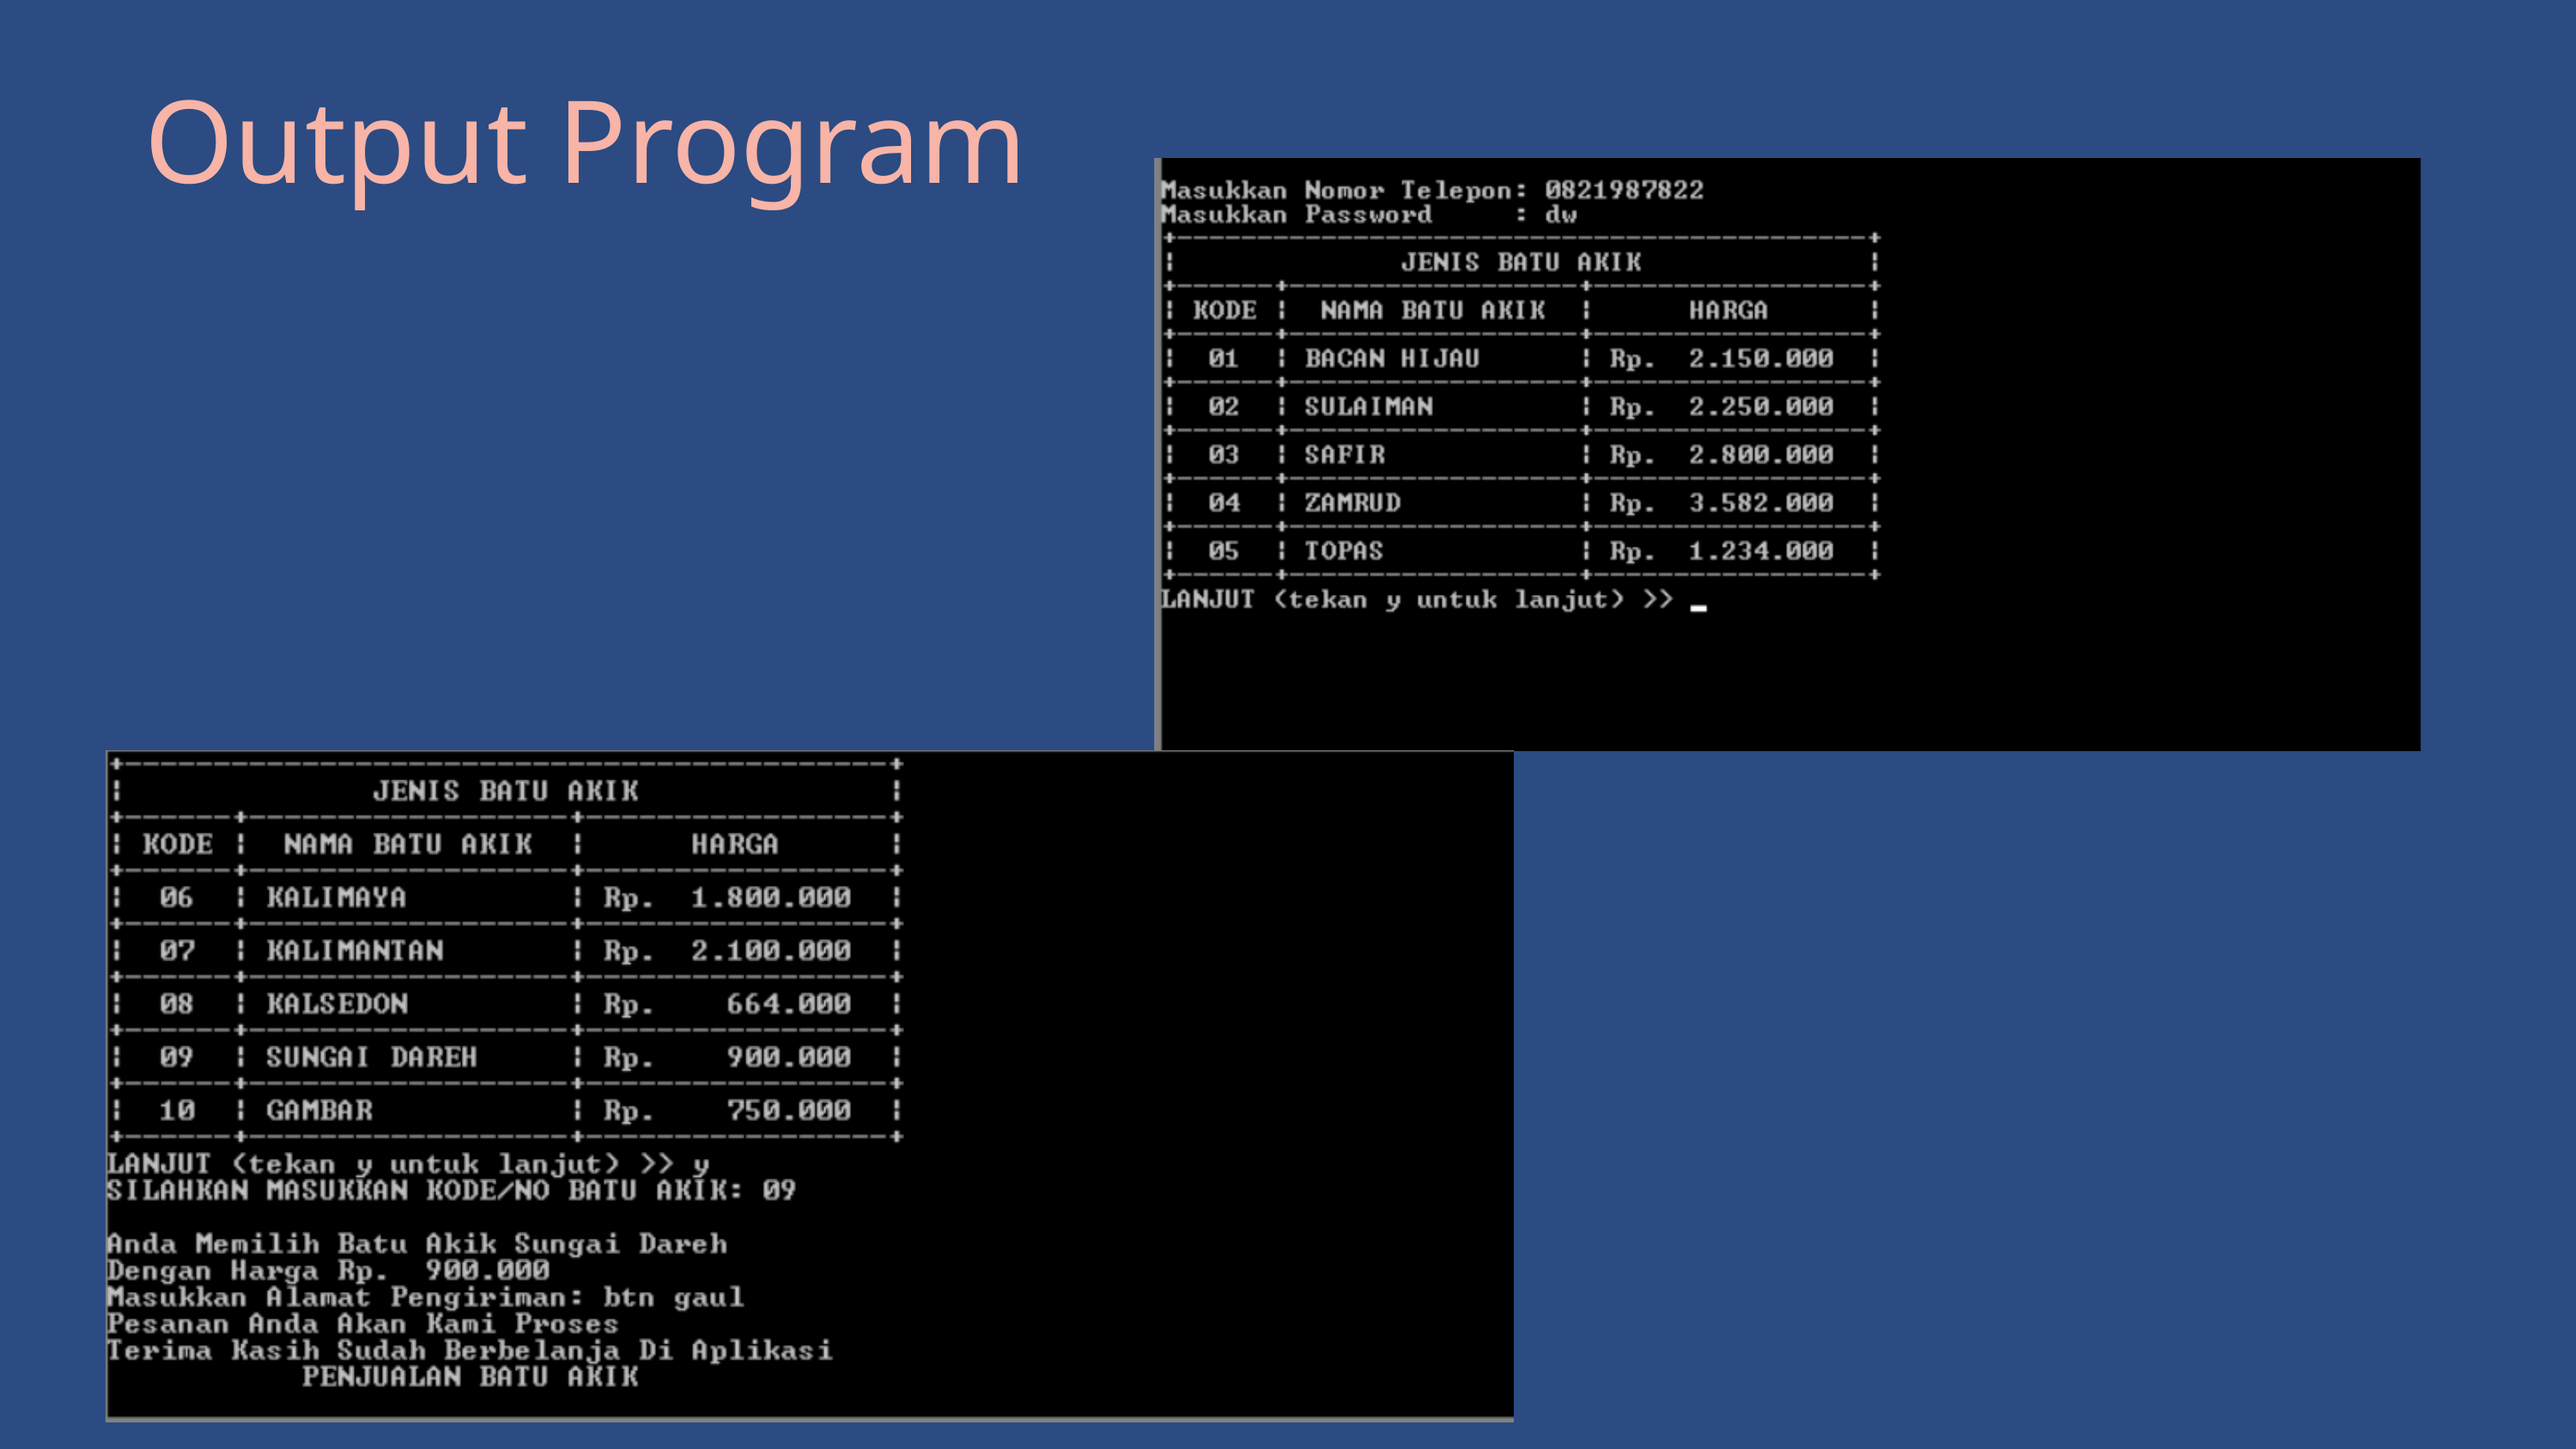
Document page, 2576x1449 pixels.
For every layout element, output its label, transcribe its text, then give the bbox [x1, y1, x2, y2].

text_box Output Program [144, 86, 1155, 207]
text_box [1154, 158, 2421, 751]
text_box [105, 750, 1514, 1422]
